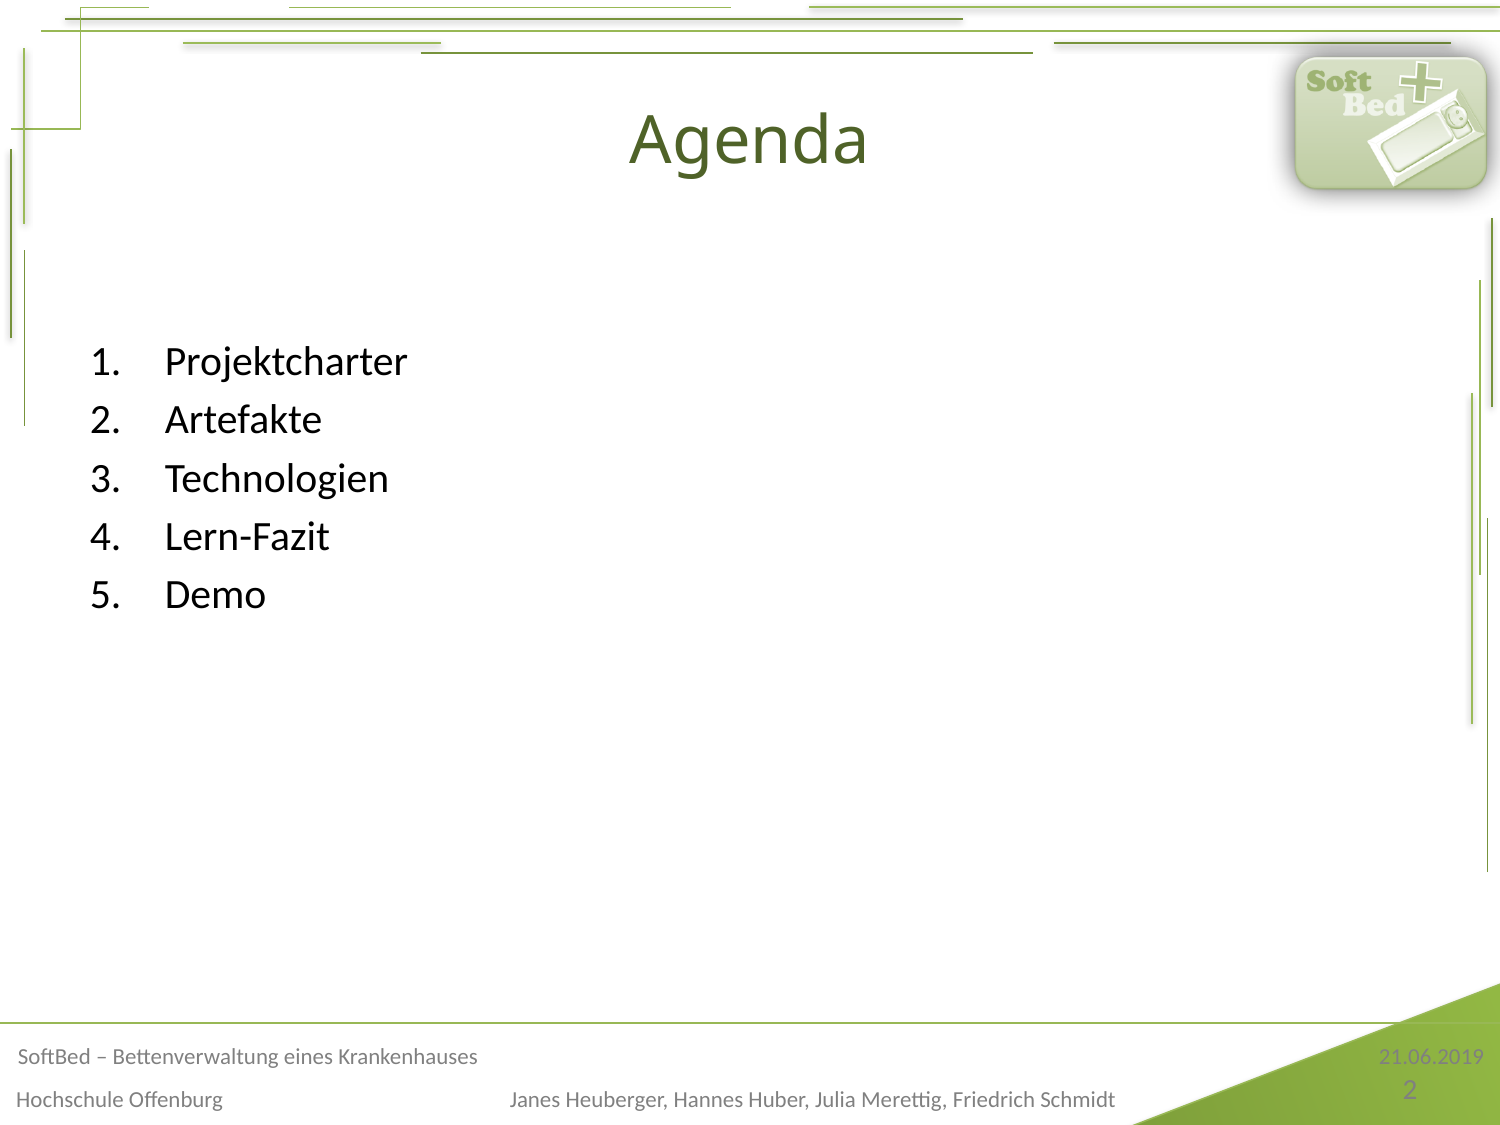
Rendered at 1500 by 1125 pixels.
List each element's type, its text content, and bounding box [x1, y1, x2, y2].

title Agenda [75, 90, 1425, 233]
text_box 2 [1387, 1063, 1498, 1123]
list Projektcharter Artefakte Technologien Lern-Fazit Demo [75, 326, 1425, 1005]
